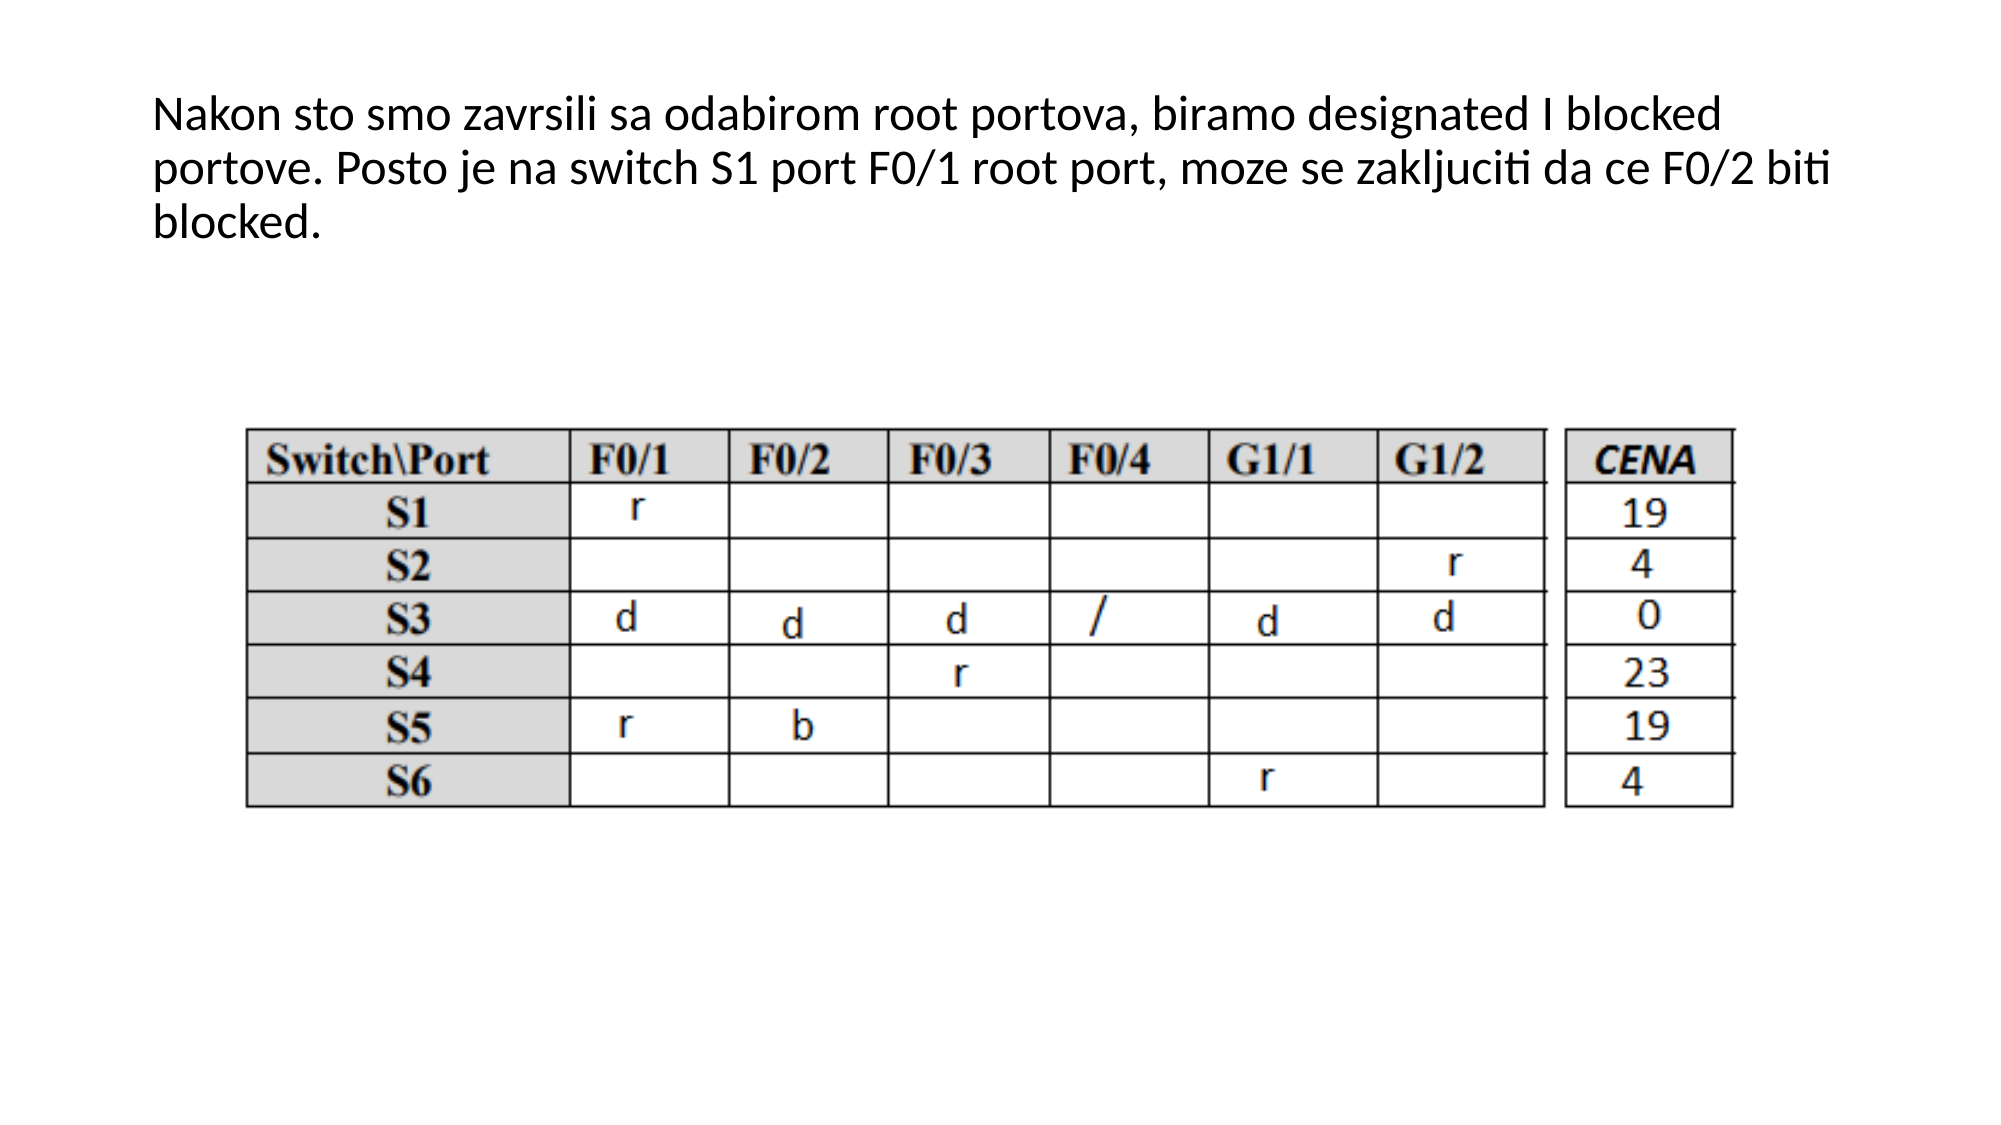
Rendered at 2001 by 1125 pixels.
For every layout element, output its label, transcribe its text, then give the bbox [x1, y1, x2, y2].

title Nakon sto smo zavrsili sa odabirom root portova, biramo designated I blocked portove. Posto je na switch S1 port F0/1 root port, moze se zakljuciti da ce F0/2 biti blocked. [137, 59, 1863, 278]
picture [232, 412, 1768, 835]
